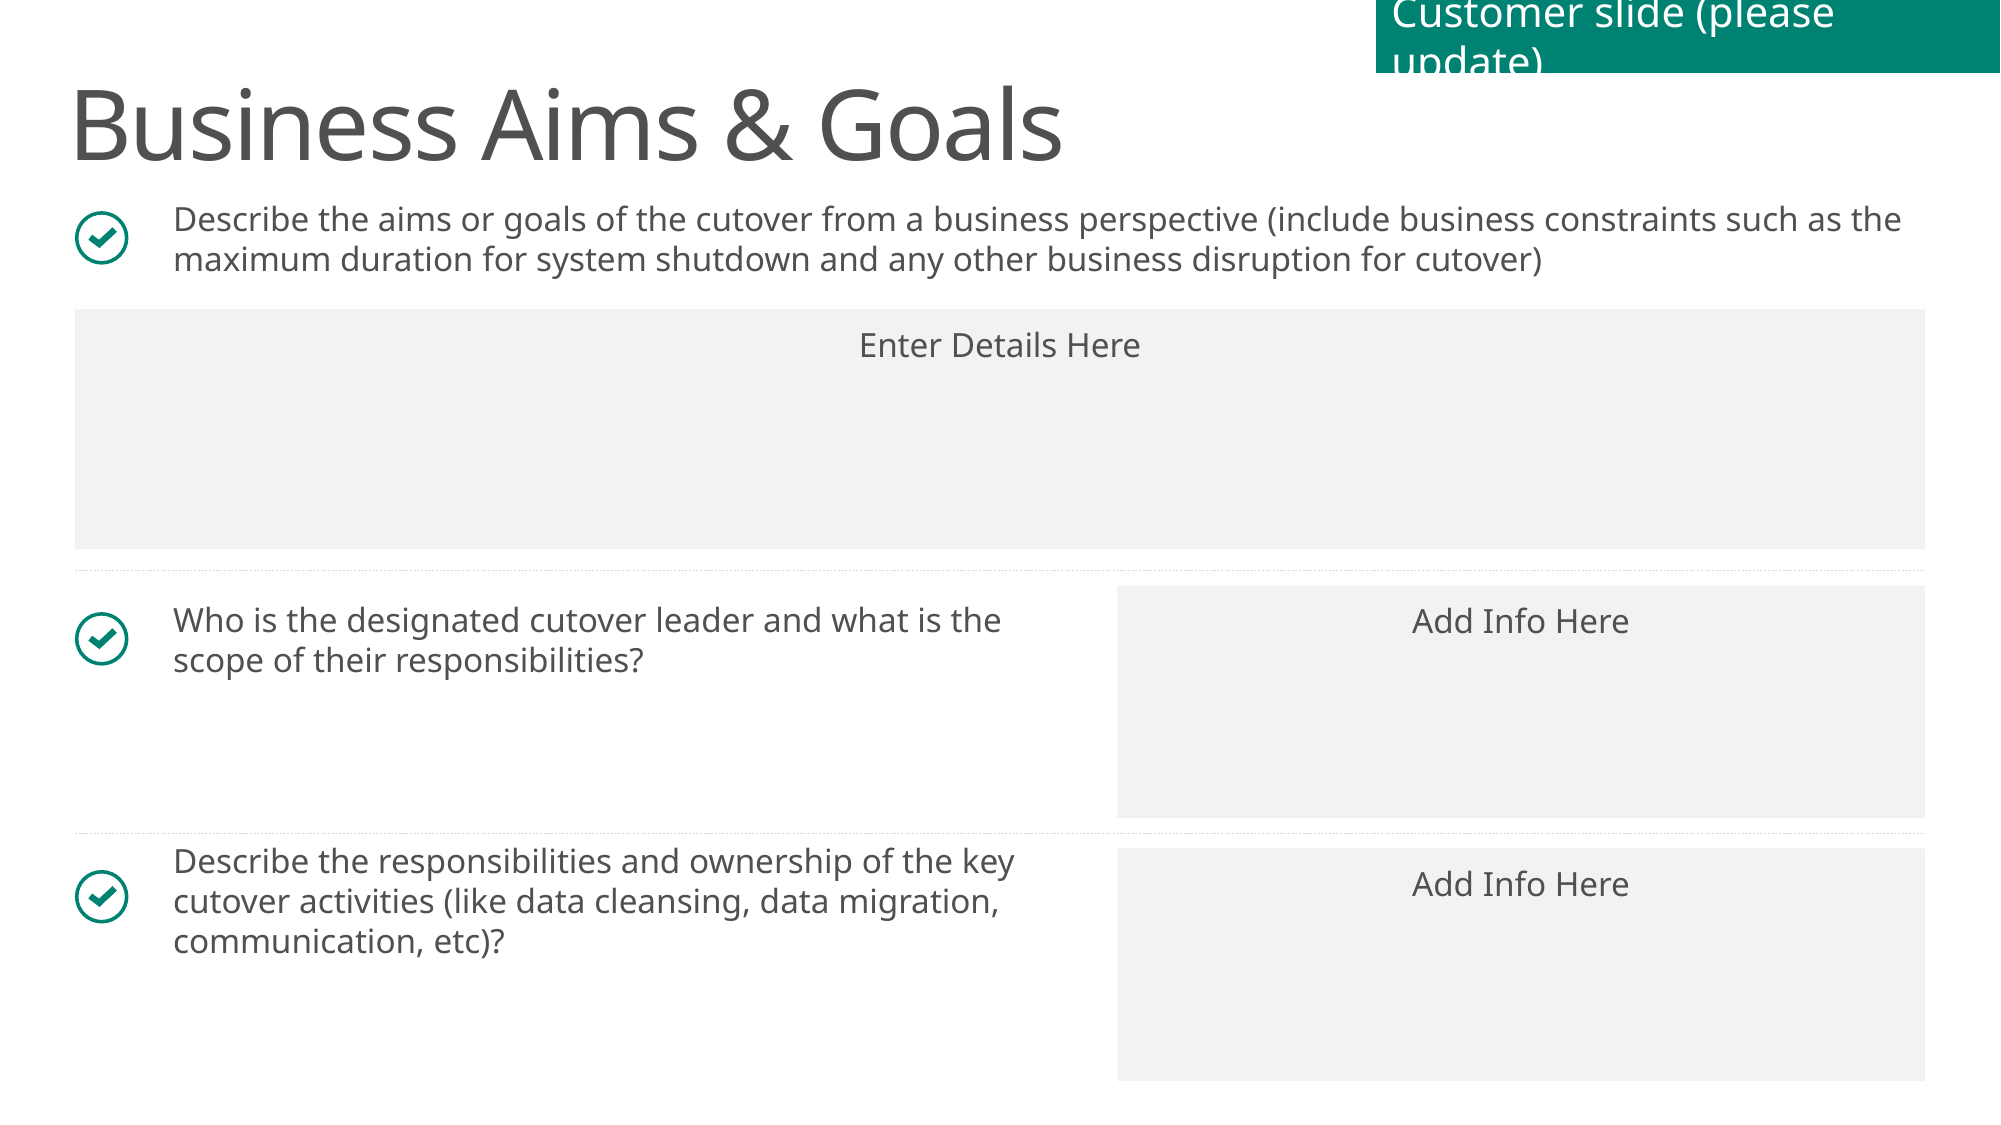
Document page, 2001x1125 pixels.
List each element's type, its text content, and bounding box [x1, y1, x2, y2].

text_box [74, 194, 1926, 281]
text_box Customer slide (please update) [1376, 0, 2000, 74]
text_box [74, 851, 1096, 950]
text_box Enter Details Here [74, 308, 1926, 550]
text_box Add Info Here [1116, 847, 1926, 1082]
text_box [74, 590, 1096, 688]
title Business Aims & Goals [44, 60, 1957, 209]
text_box Add Info Here [1116, 585, 1926, 819]
